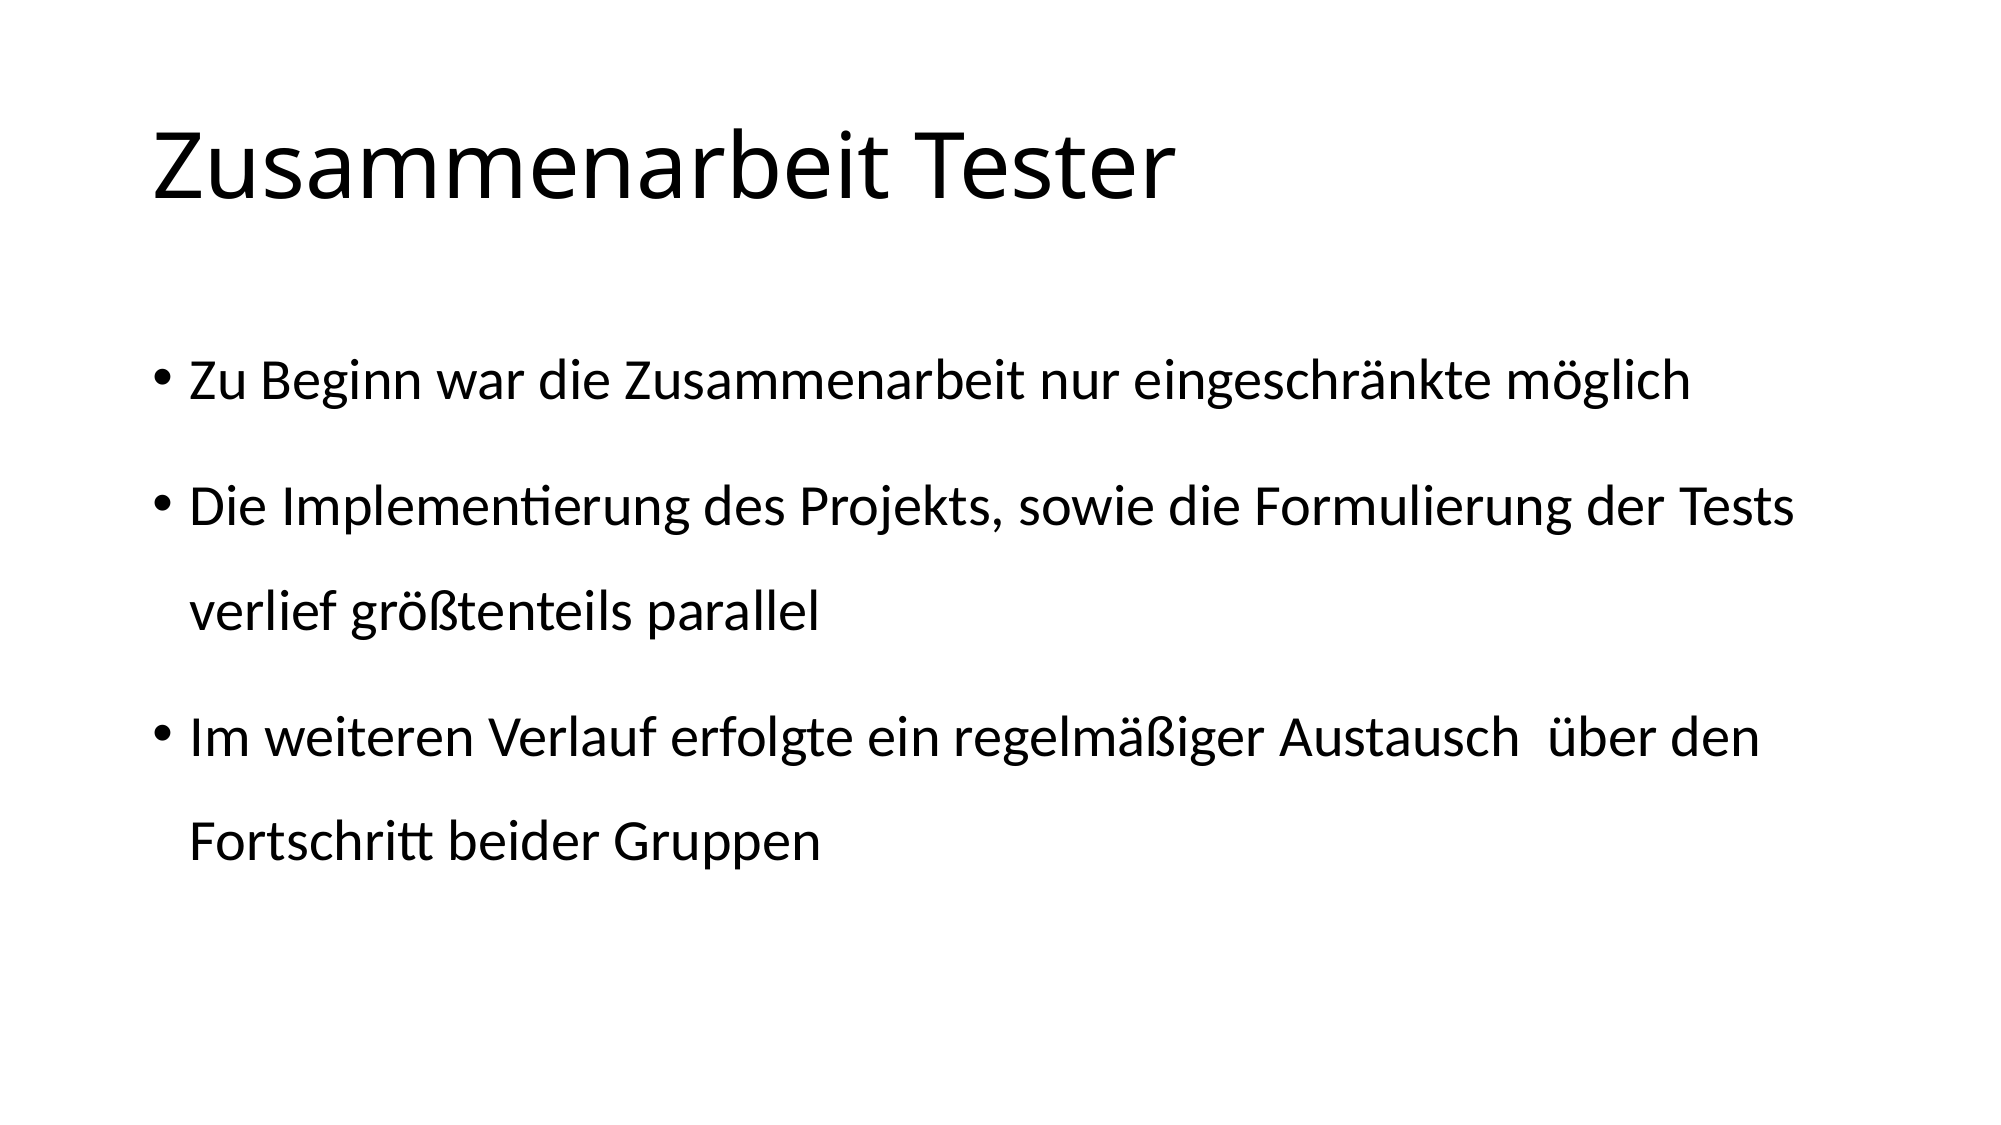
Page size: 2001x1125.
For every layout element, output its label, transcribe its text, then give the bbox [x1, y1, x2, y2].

list Zu Beginn war die Zusammenarbeit nur eingeschränkte möglich Die Implementierung des Projekts, sowie die Formulierung der Tests verlief größtenteils parallel Im weiteren Verlauf erfolgte ein regelmäßiger Austausch über den Fortschritt beider Gruppen [137, 299, 1863, 1014]
title Zusammenarbeit Tester [137, 59, 1863, 278]
